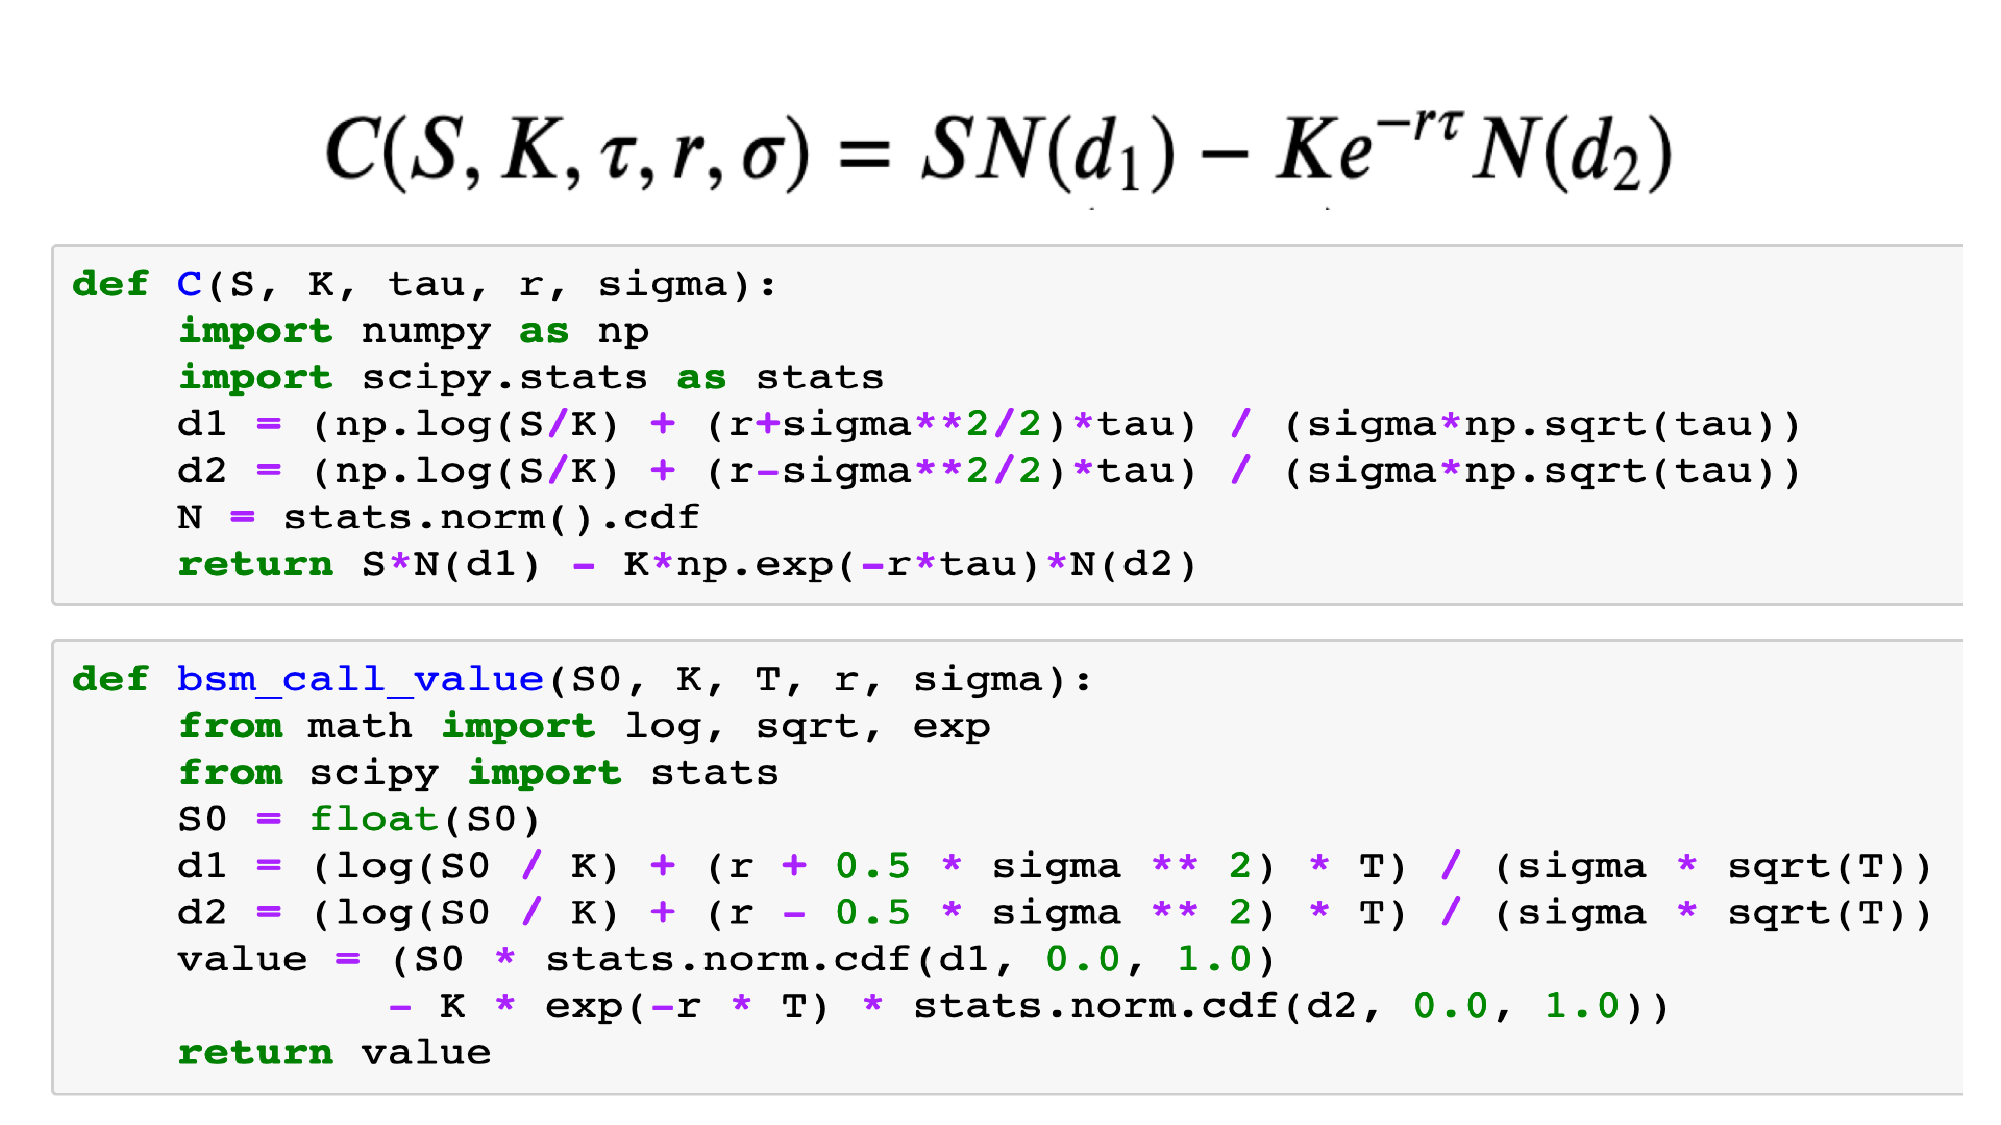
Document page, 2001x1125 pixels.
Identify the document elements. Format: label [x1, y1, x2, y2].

picture [39, 226, 1963, 1106]
picture [311, 78, 1691, 210]
